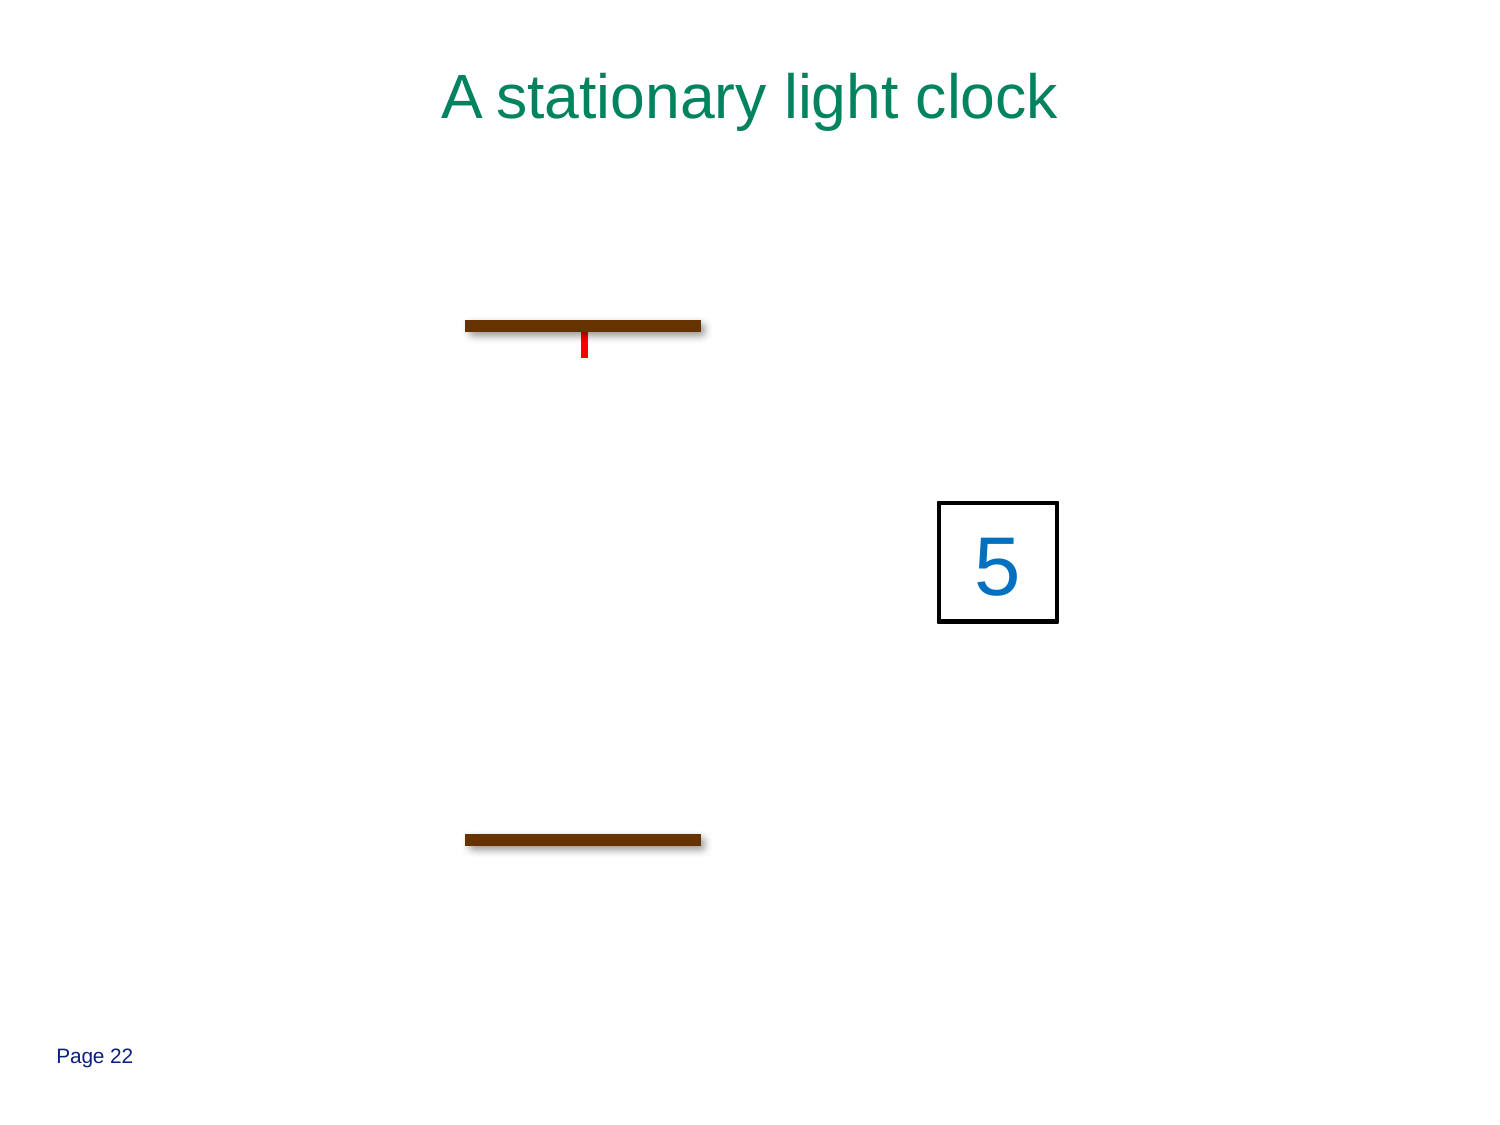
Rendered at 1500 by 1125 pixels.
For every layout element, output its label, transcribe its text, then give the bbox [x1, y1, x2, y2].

slide_number Page 22 [40, 1034, 392, 1114]
title A stationary light clock [75, 0, 1425, 188]
text_box 5 [937, 501, 1059, 624]
